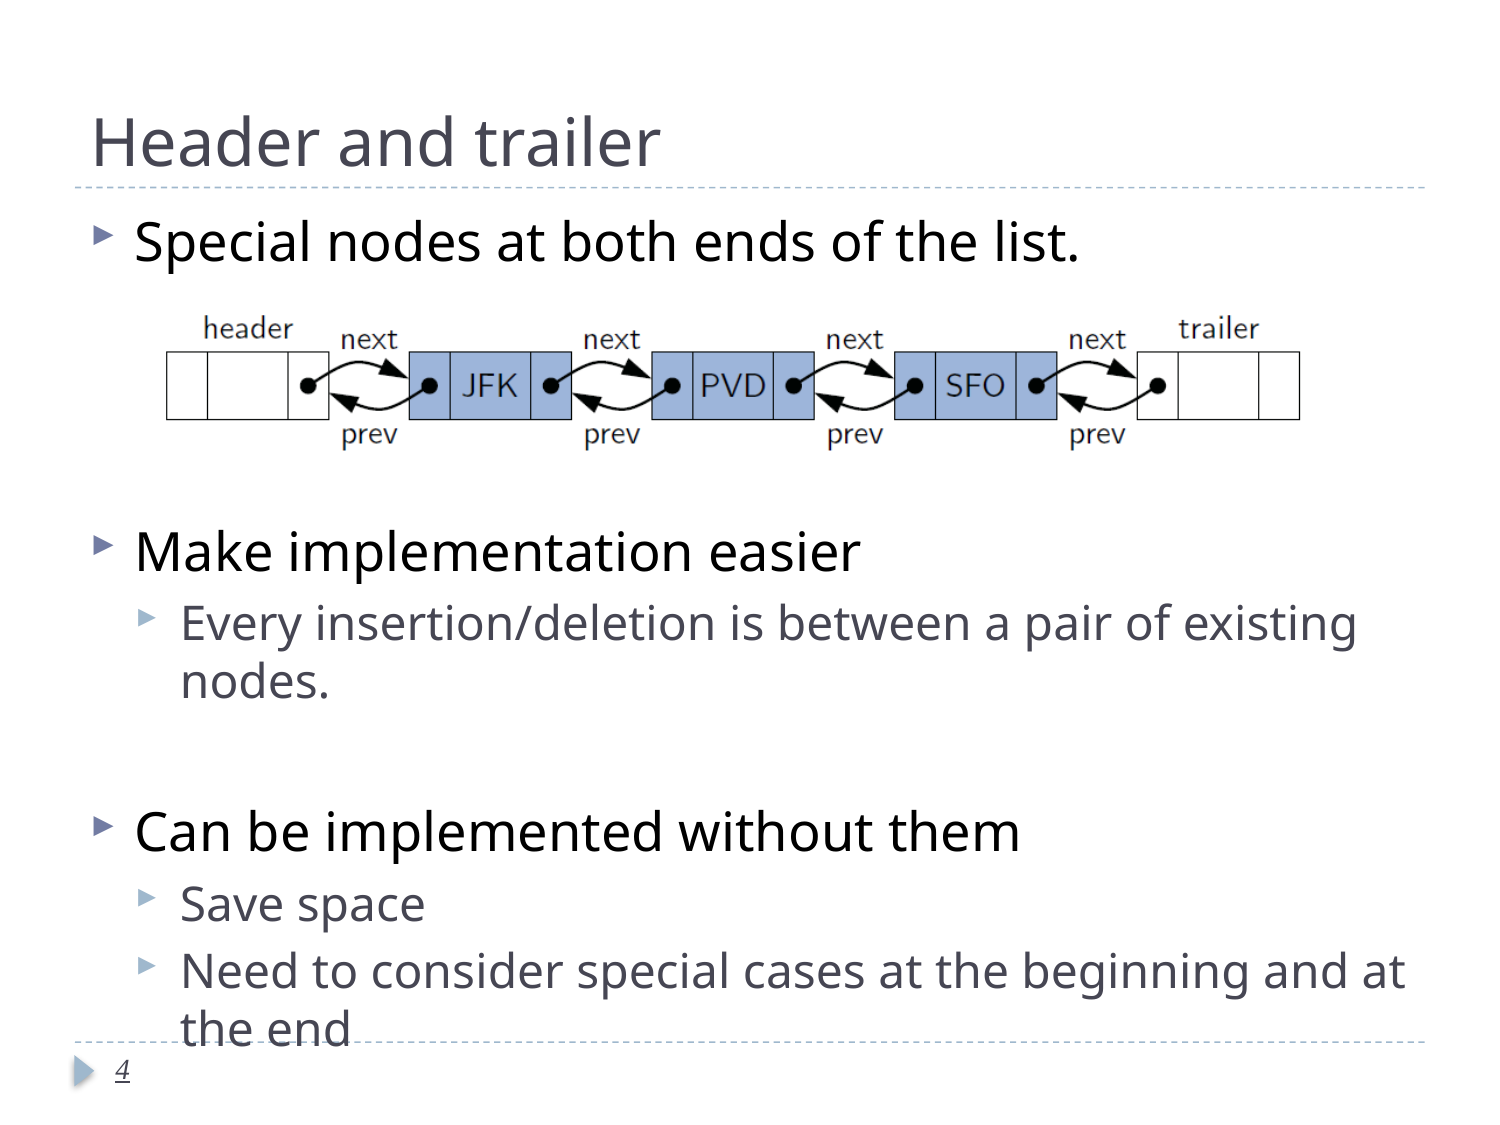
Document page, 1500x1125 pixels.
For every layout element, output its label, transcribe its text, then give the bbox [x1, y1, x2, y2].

list Special nodes at both ends of the list. Make implementation easier Every insertion/deletion is between a pair of existing nodes. Can be implemented without them Save space Need to consider special cases at the beginning and at the end [75, 200, 1425, 1010]
slide_number 4 [100, 1042, 426, 1103]
title Header and trailer [75, 24, 1425, 188]
picture [132, 302, 1368, 480]
